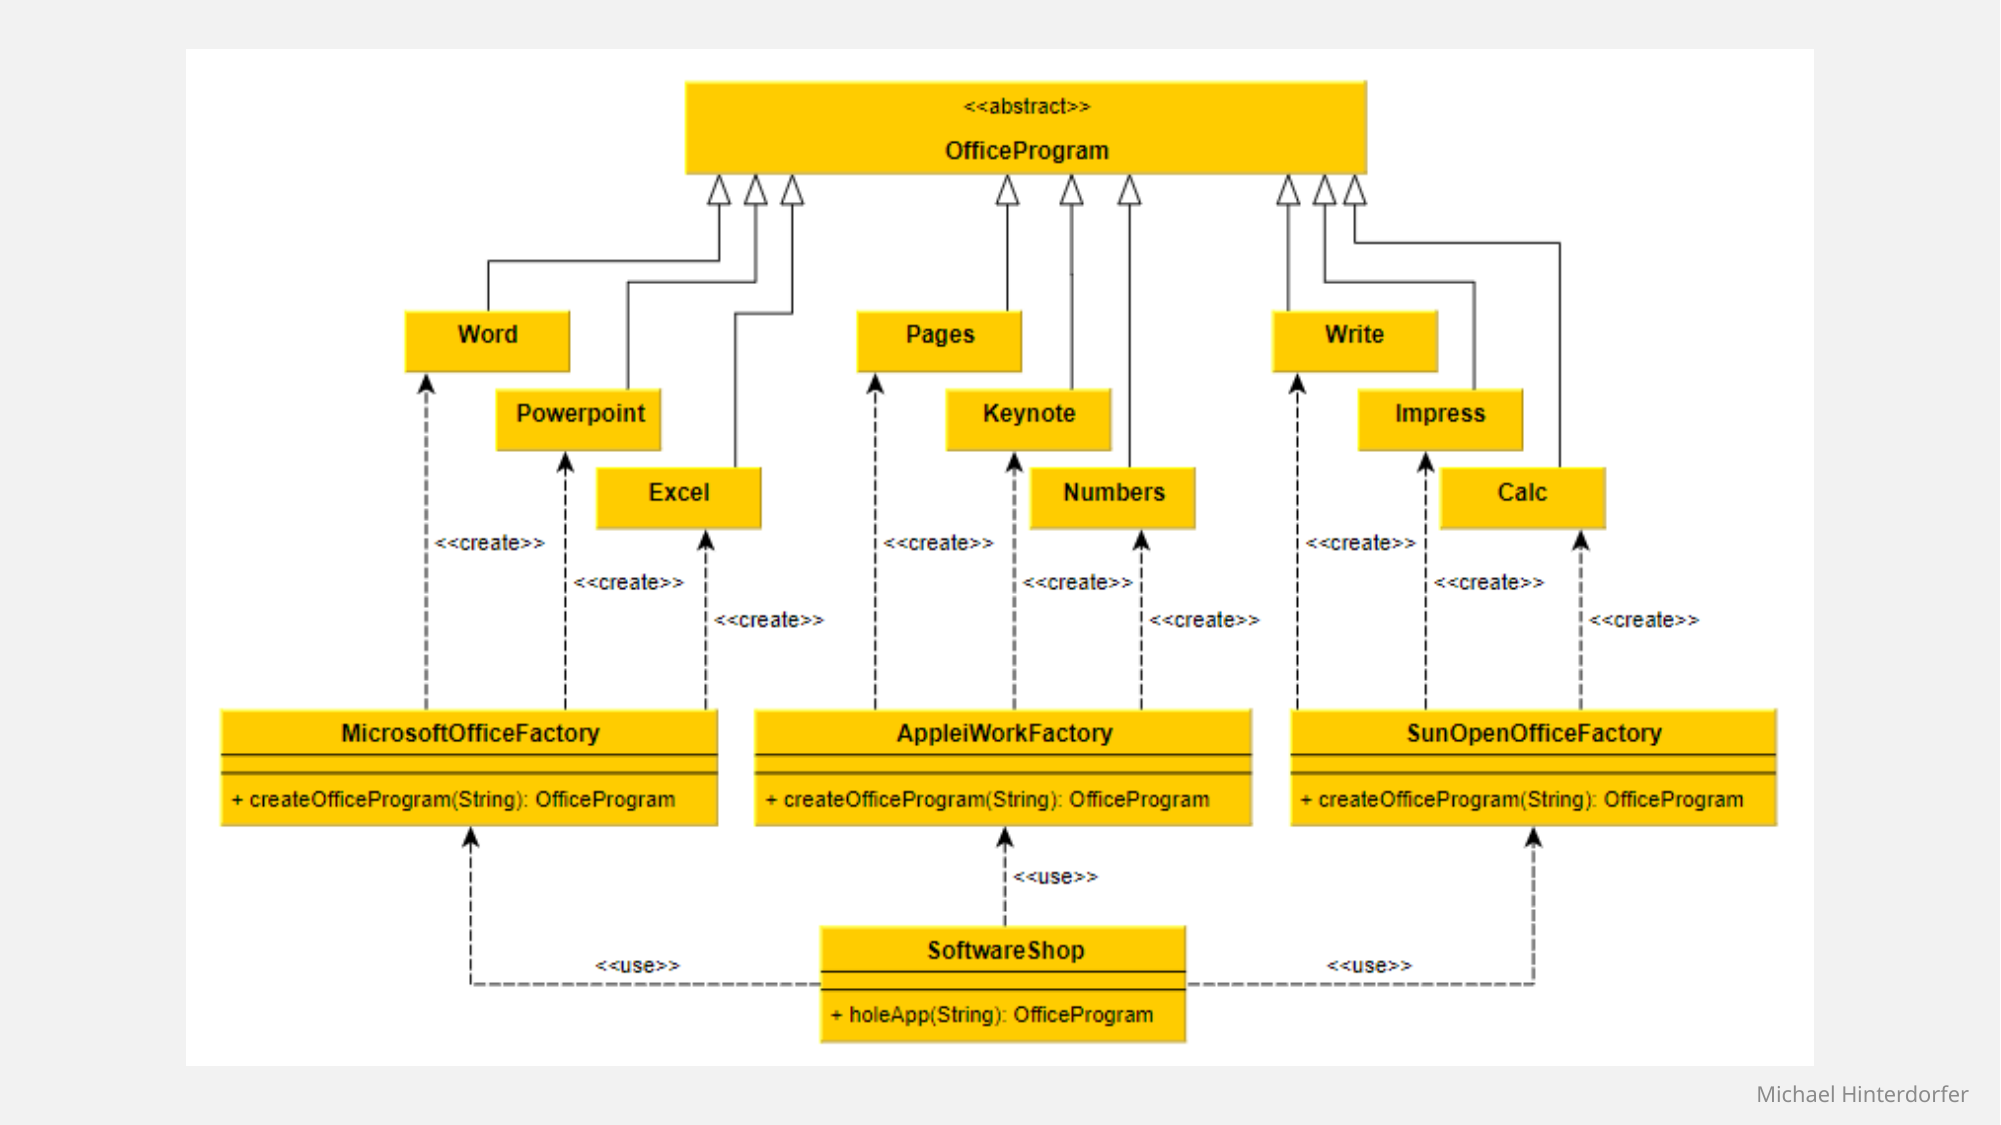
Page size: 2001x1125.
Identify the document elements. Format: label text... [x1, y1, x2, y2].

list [186, 49, 1814, 1066]
footer Michael Hinterdorfer [1725, 1065, 2000, 1125]
